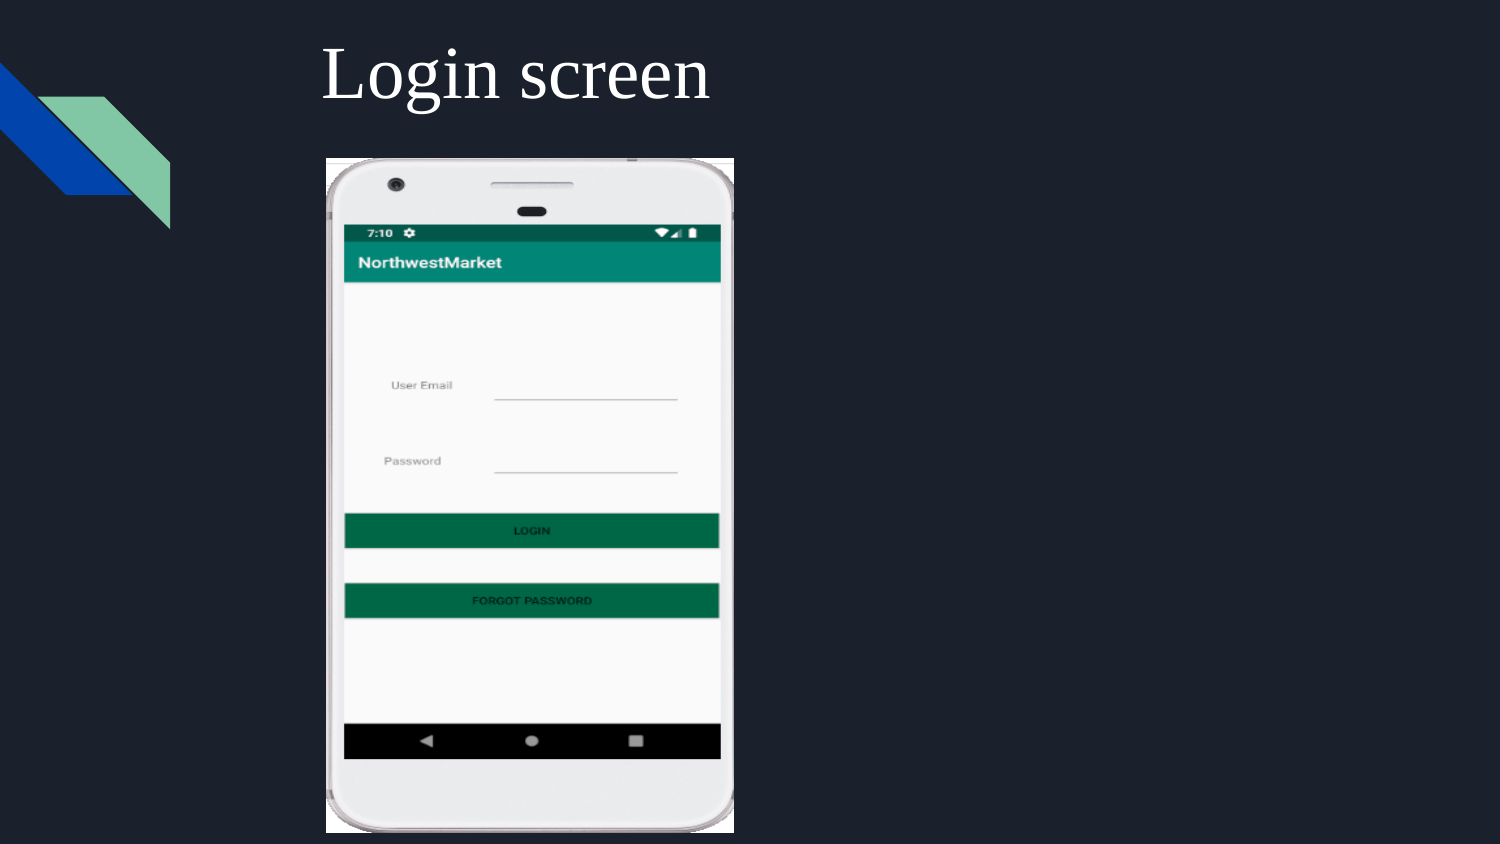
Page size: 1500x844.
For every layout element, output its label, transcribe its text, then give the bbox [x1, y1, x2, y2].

picture [325, 158, 734, 834]
title Login screen [212, 18, 1368, 169]
